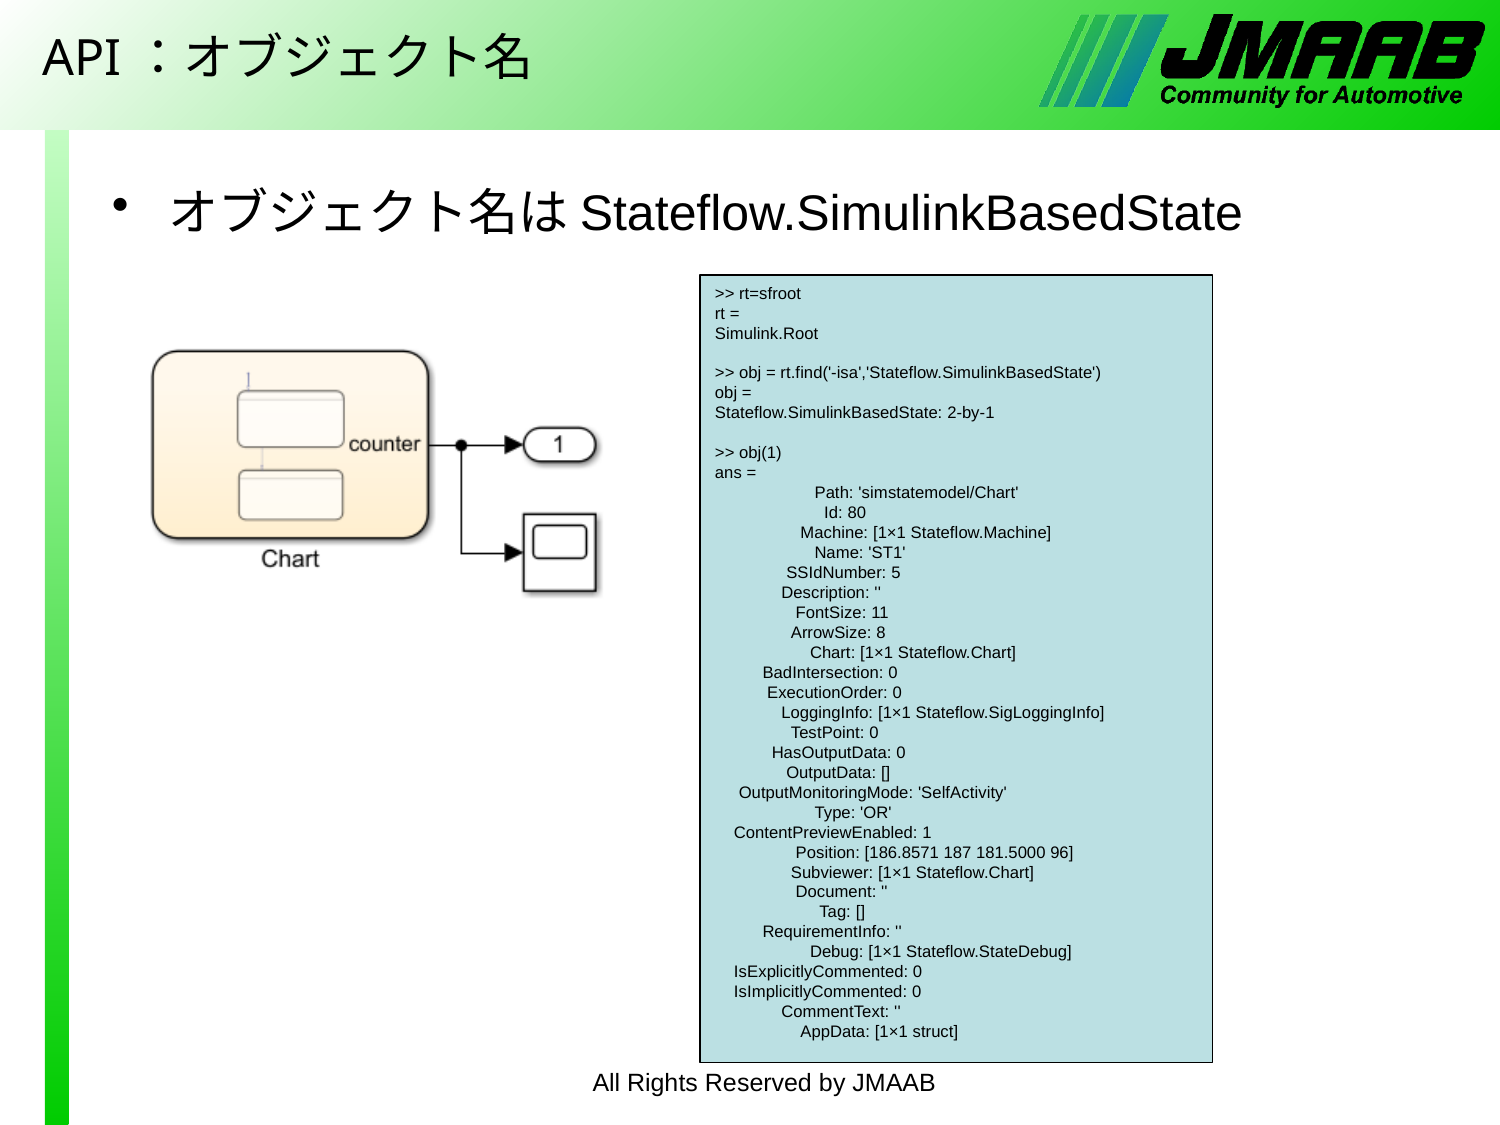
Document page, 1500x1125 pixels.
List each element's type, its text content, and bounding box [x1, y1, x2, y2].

text_box >> rt=sfroot rt = Simulink.Root >> obj = rt.find('-isa','Stateflow.SimulinkBasedState') obj = Stateflow.SimulinkBasedState: 2-by-1 >> obj(1) ans = Path: 'simstatemodel/Chart' Id: 80 Machine: [1×1 Stateflow.Machine] Name: 'ST1' SSIdNumber: 5 Description: '' FontSize: 11 ArrowSize: 8 Chart: [1×1 Stateflow.Chart] BadIntersection: 0 ExecutionOrder: 0 LoggingInfo: [1×1 Stateflow.SigLoggingInfo] TestPoint: 0 HasOutputData: 0 OutputData: [] OutputMonitoringMode: 'SelfActivity' Type: 'OR' ContentPreviewEnabled: 1 Position: [186.8571 187 181.5000 96] Subviewer: [1×1 Stateflow.Chart] Document: '' Tag: [] RequirementInfo: '' Debug: [1×1 Stateflow.StateDebug] IsExplicitlyCommented: 0 IsImplicitlyCommented: 0 CommentText: '' AppData: [1×1 struct] [699, 275, 1213, 1063]
picture [1036, 11, 1486, 109]
picture [137, 340, 637, 611]
list オブジェクト名はStateflow.SimulinkBasedState [96, 172, 1447, 1047]
title API：オブジェクト名 [27, 21, 1057, 91]
